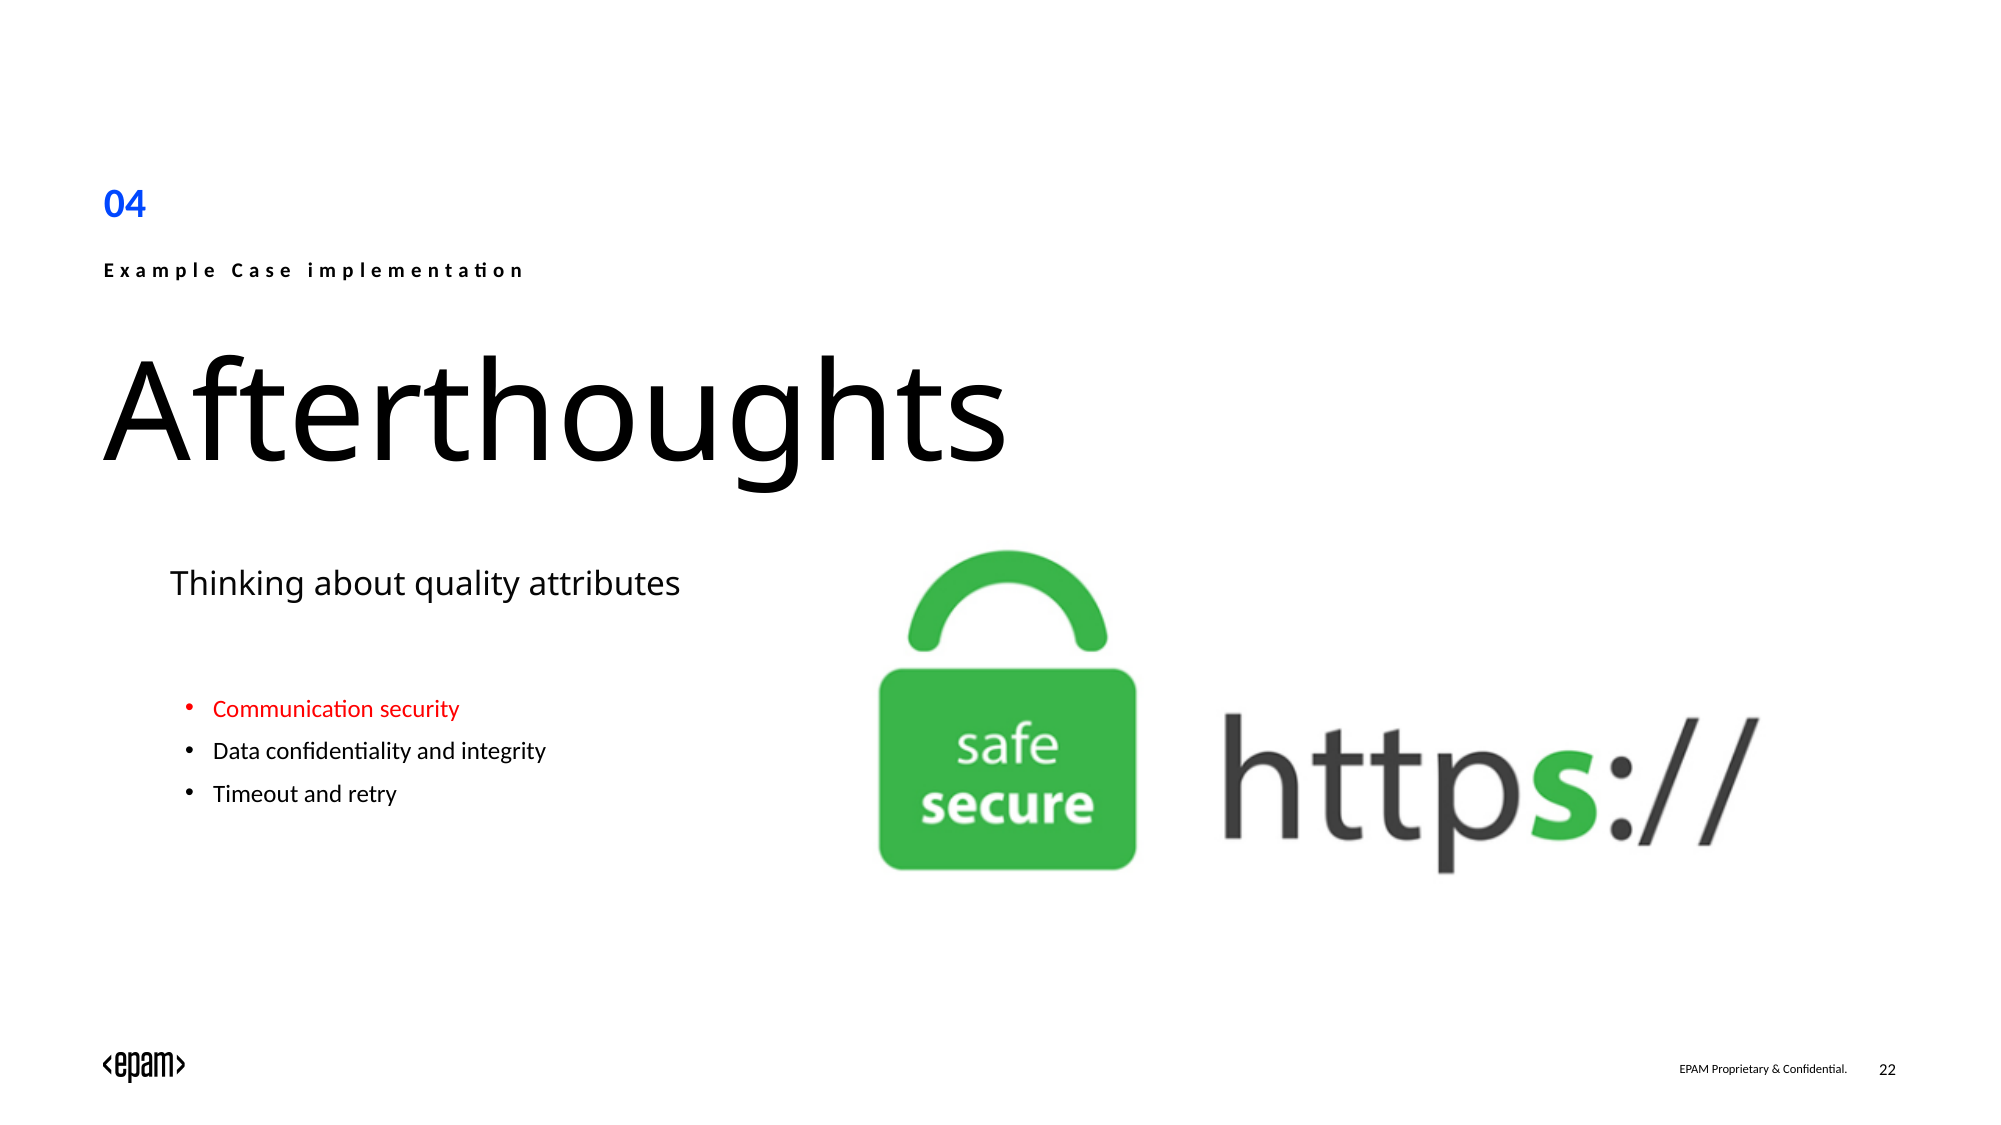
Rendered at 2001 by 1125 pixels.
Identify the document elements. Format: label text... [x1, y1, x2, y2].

list Example Case implementation [103, 256, 717, 282]
text_box Communication security Data confidentiality and integrity Timeout and retry [169, 695, 803, 804]
list 04 [103, 175, 186, 227]
picture [804, 489, 1830, 934]
title Afterthoughts [103, 322, 1887, 490]
list Thinking about quality attributes [170, 562, 804, 656]
